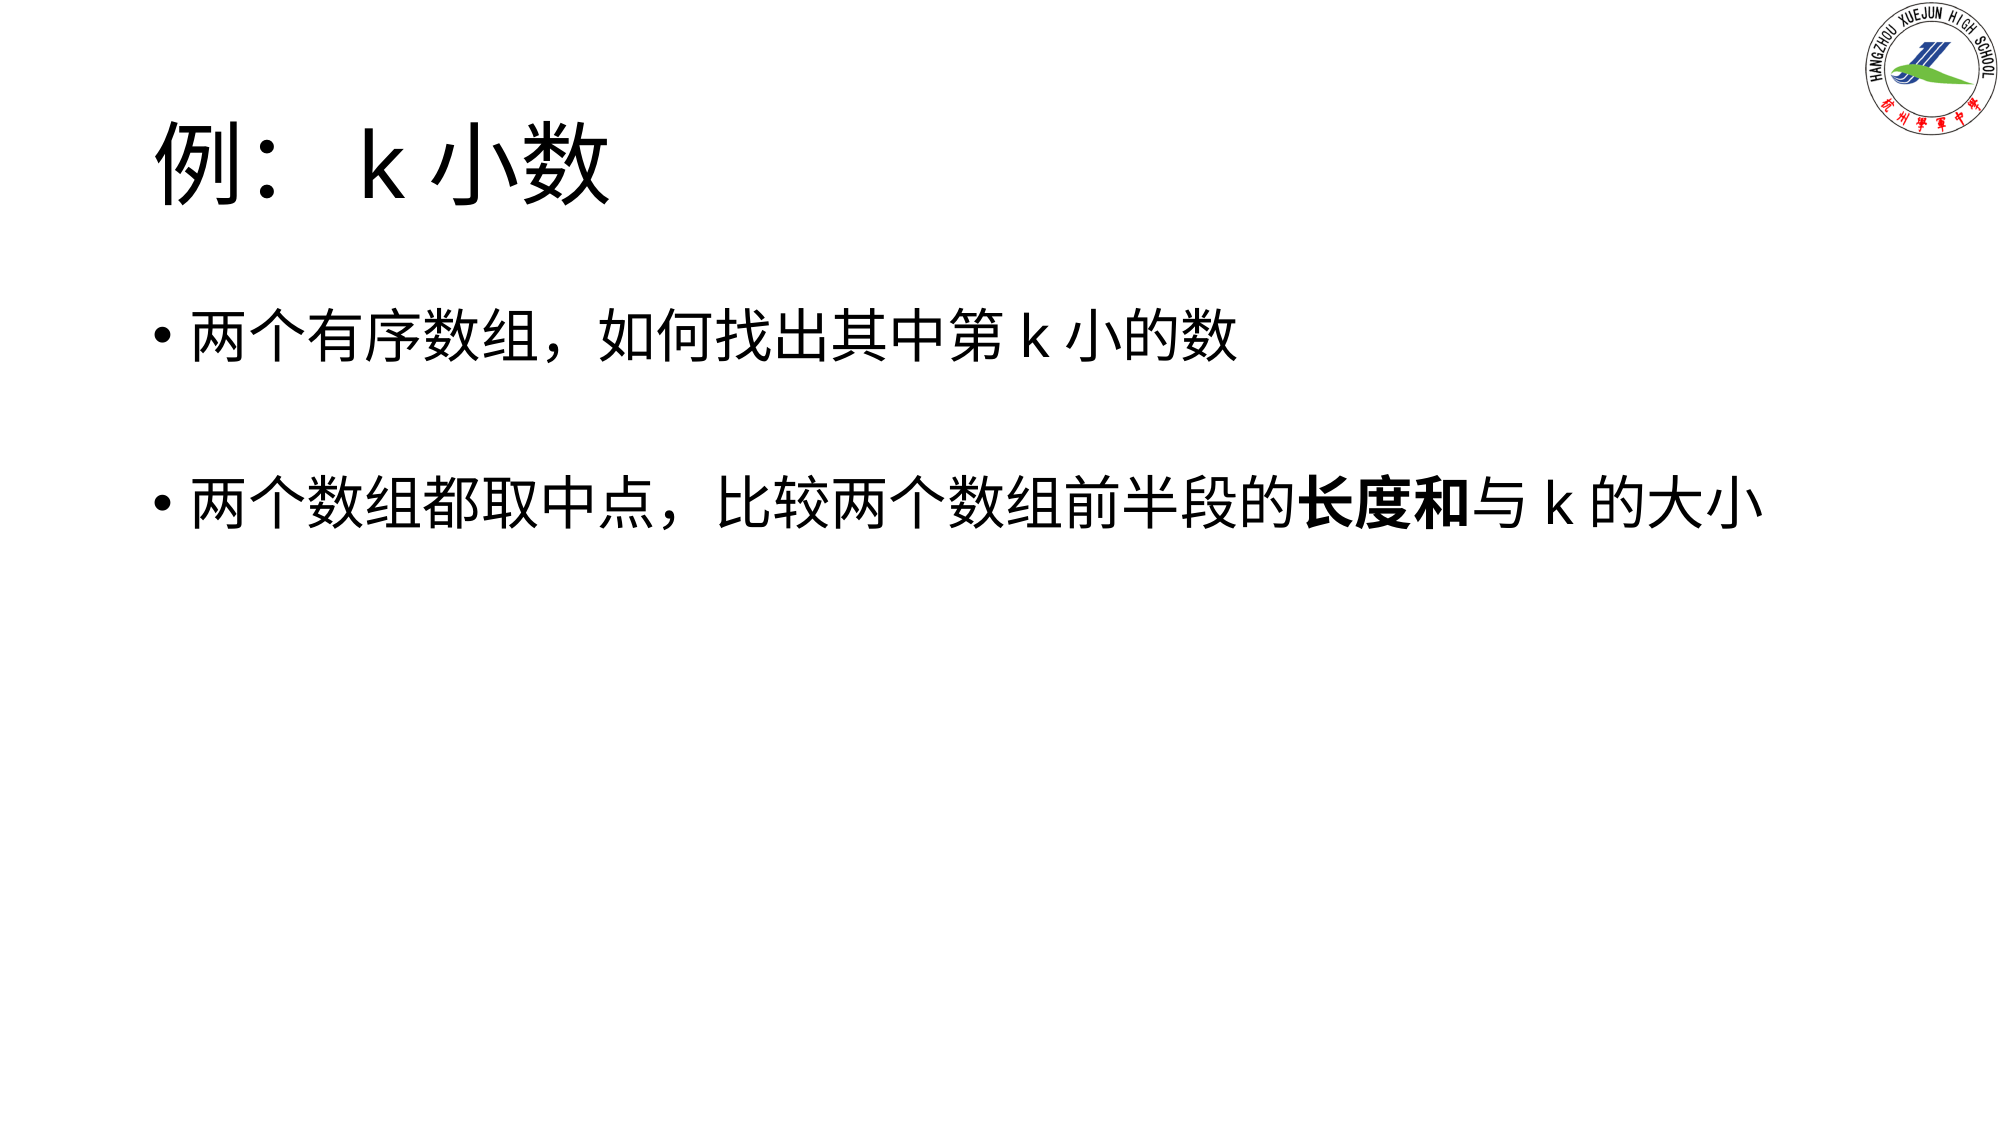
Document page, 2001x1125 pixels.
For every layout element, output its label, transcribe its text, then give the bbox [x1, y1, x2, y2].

list 两个有序数组，如何找出其中第k小的数 两个数组都取中点，比较两个数组前半段的长度和与k的大小 [137, 299, 1863, 1014]
picture [1862, 0, 2000, 138]
title 例：k小数 [137, 59, 1863, 278]
